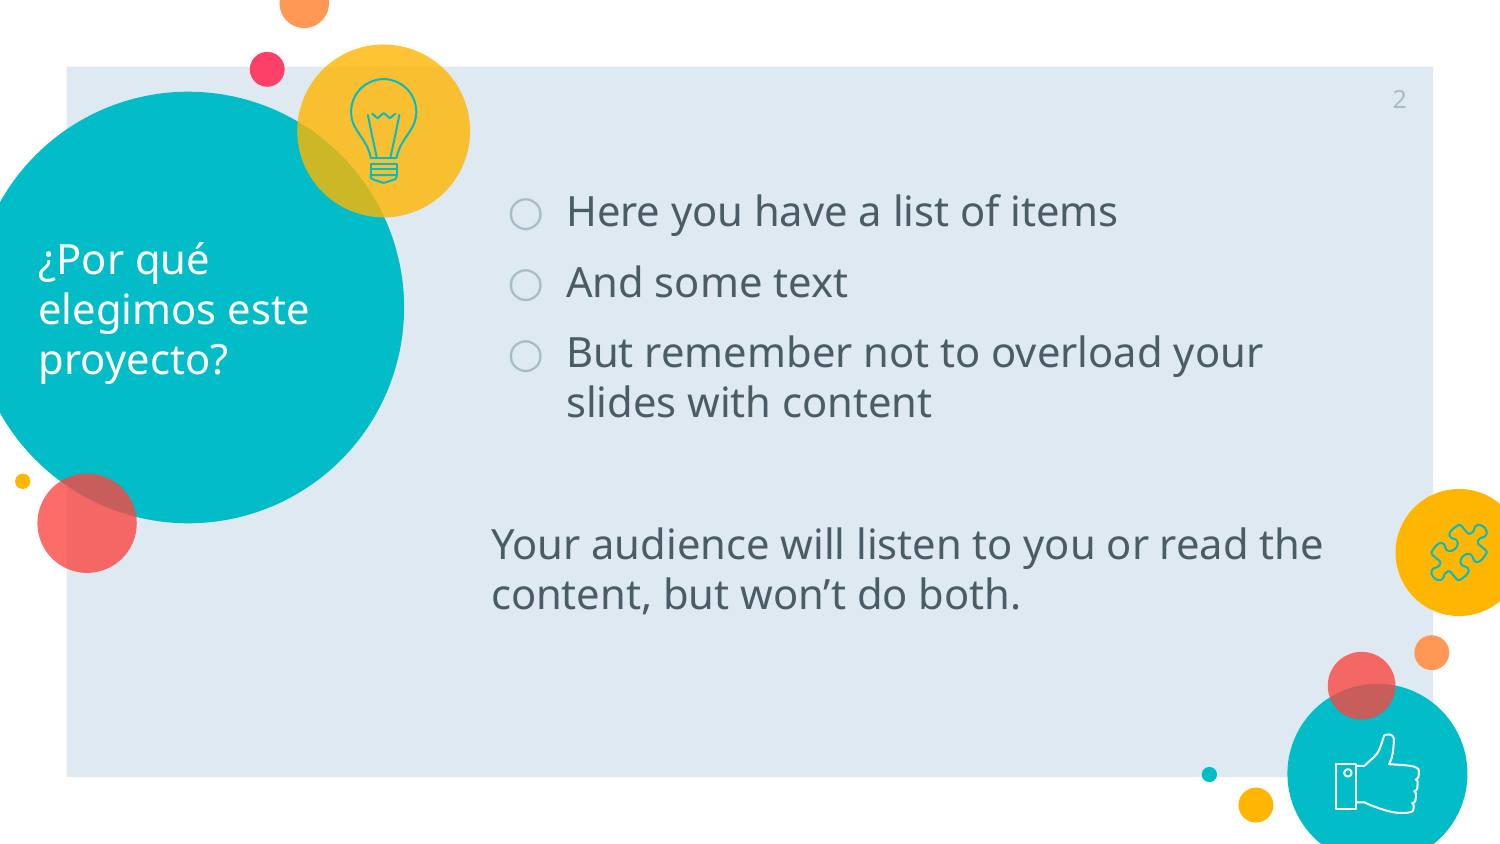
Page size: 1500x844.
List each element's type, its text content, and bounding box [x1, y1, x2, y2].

list Here you have a list of items And some text But remember not to overload your slides with content Your audience will listen to you or read the content, but won’t do both. [476, 169, 1345, 706]
title ¿Por qué elegimos este proyecto? [23, 91, 375, 524]
slide_number 2 [1331, 68, 1422, 134]
